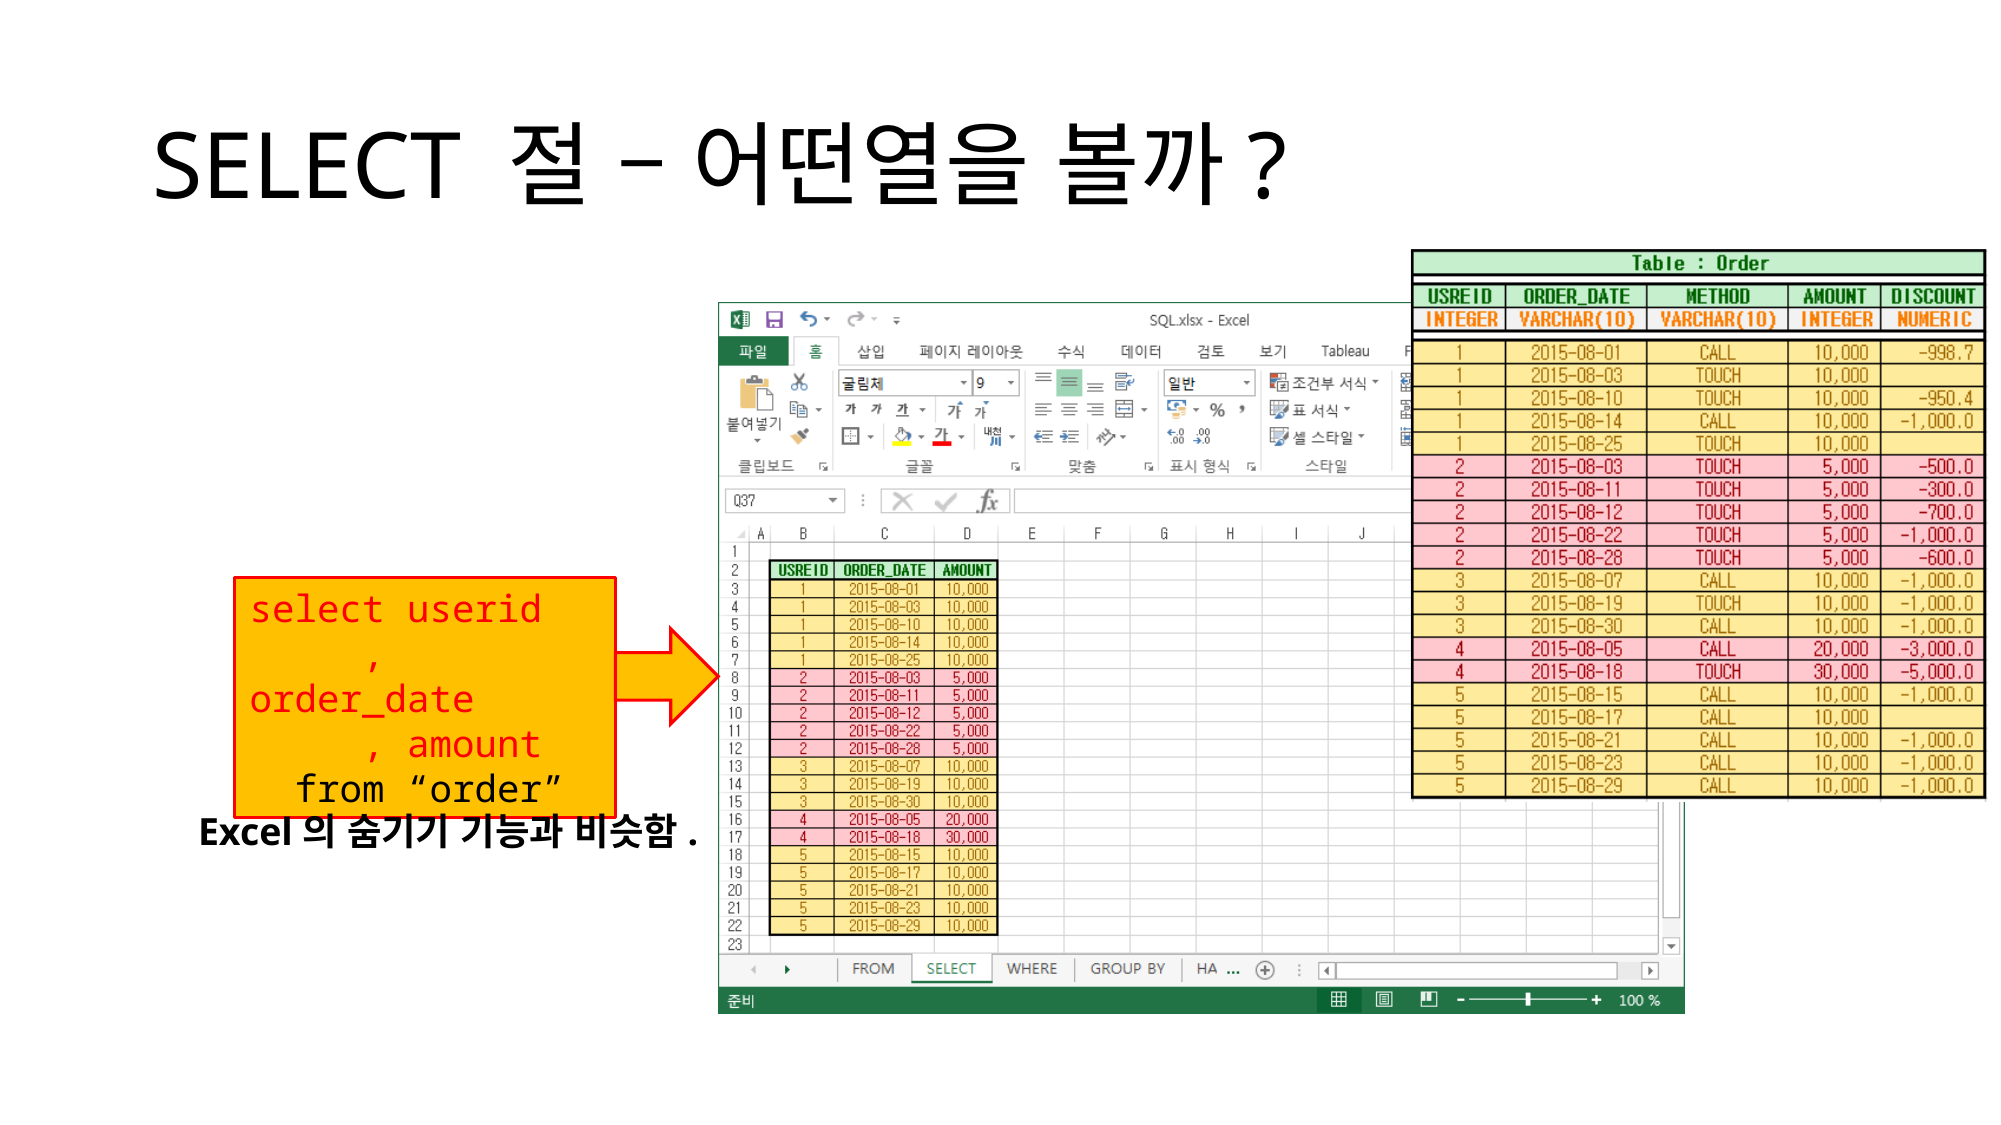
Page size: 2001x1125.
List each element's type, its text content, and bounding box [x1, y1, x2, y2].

text_box select userid , order_date , amount from “order” [234, 577, 616, 800]
text_box [614, 626, 718, 727]
title SELECT 절 – 어떤열을 볼까? [137, 59, 1863, 278]
text_box Excel의 숨기기 기능과 비슷함. [183, 800, 718, 860]
picture [718, 249, 1988, 1014]
